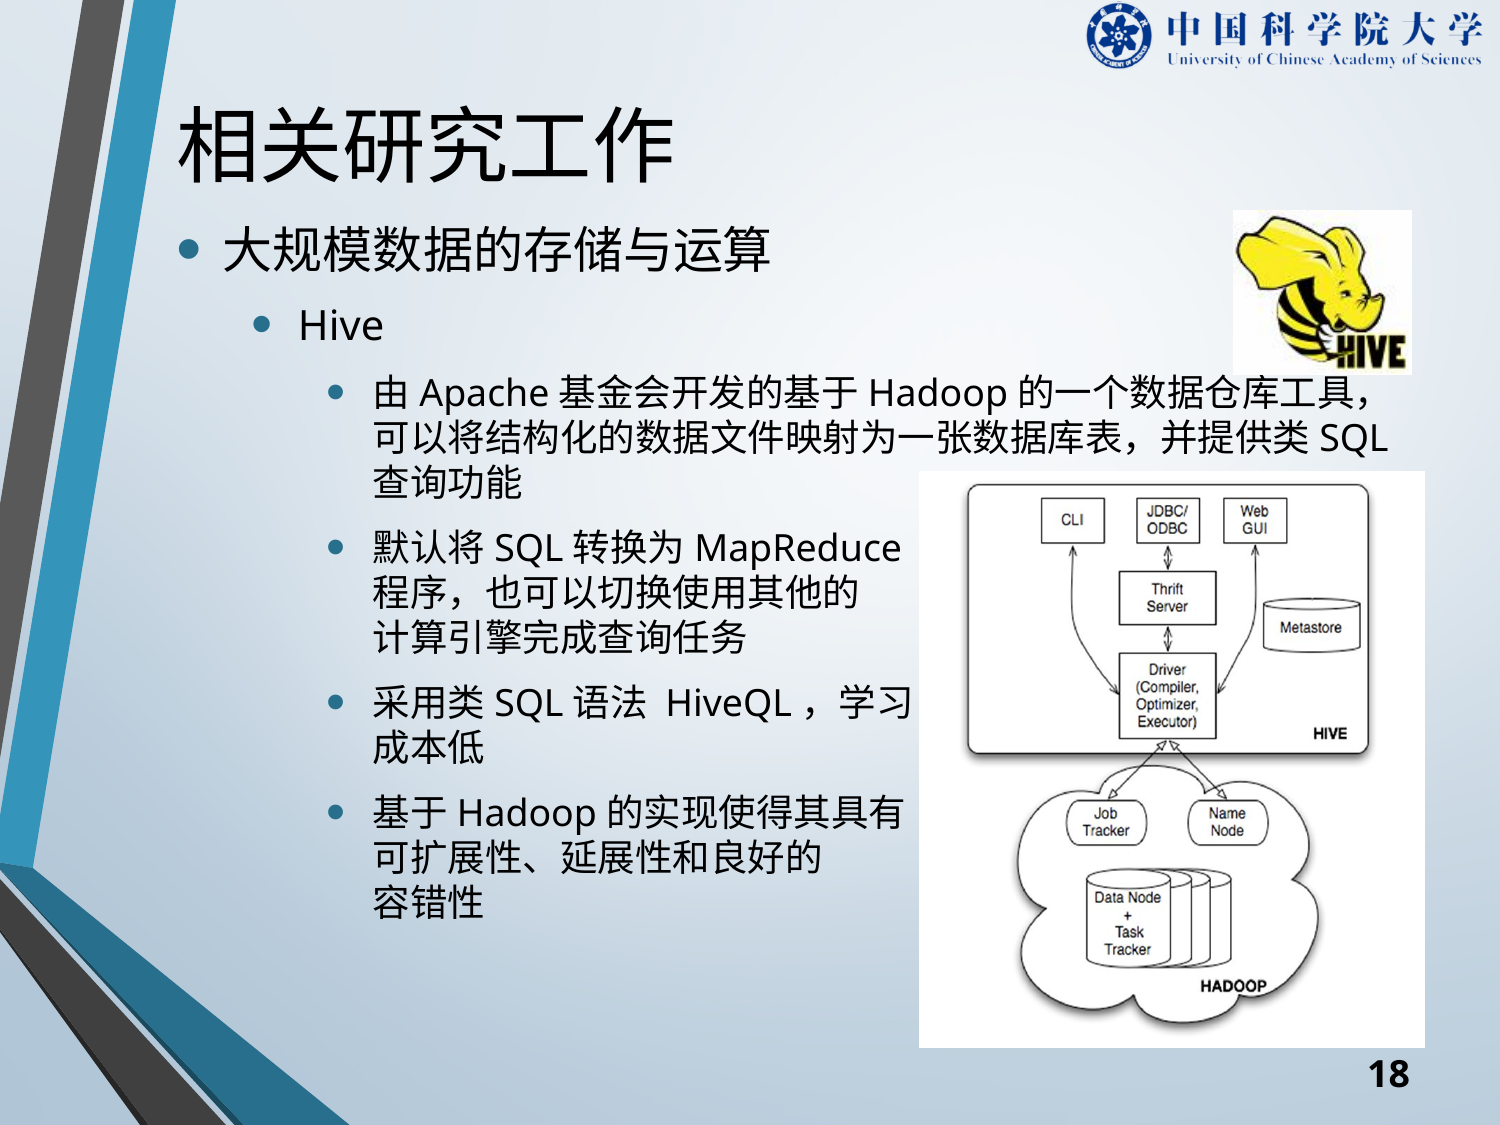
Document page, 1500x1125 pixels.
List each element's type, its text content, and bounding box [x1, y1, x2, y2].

slide_number 17 [1340, 1049, 1425, 1106]
picture [919, 471, 1426, 1049]
picture [1232, 210, 1412, 375]
list 大规模数据的存储与运算 Hive 由Apache基金会开发的基于Hadoop的一个数据仓库工具，可以将结构化的数据文件映射为一张数据库表，并提供类SQL查询功能 默认将SQL转换为MapReduce 程序，也可以切换使用其他的 计算引擎完成查询任务 采用类SQL语法 HiveQL，学习 成本低 基于Hadoop的实现使得其具有 可扩展性、延展性和良好的 容错性 [161, 210, 1425, 1046]
title 相关研究工作 [161, 75, 1425, 210]
picture [1081, 1, 1500, 73]
